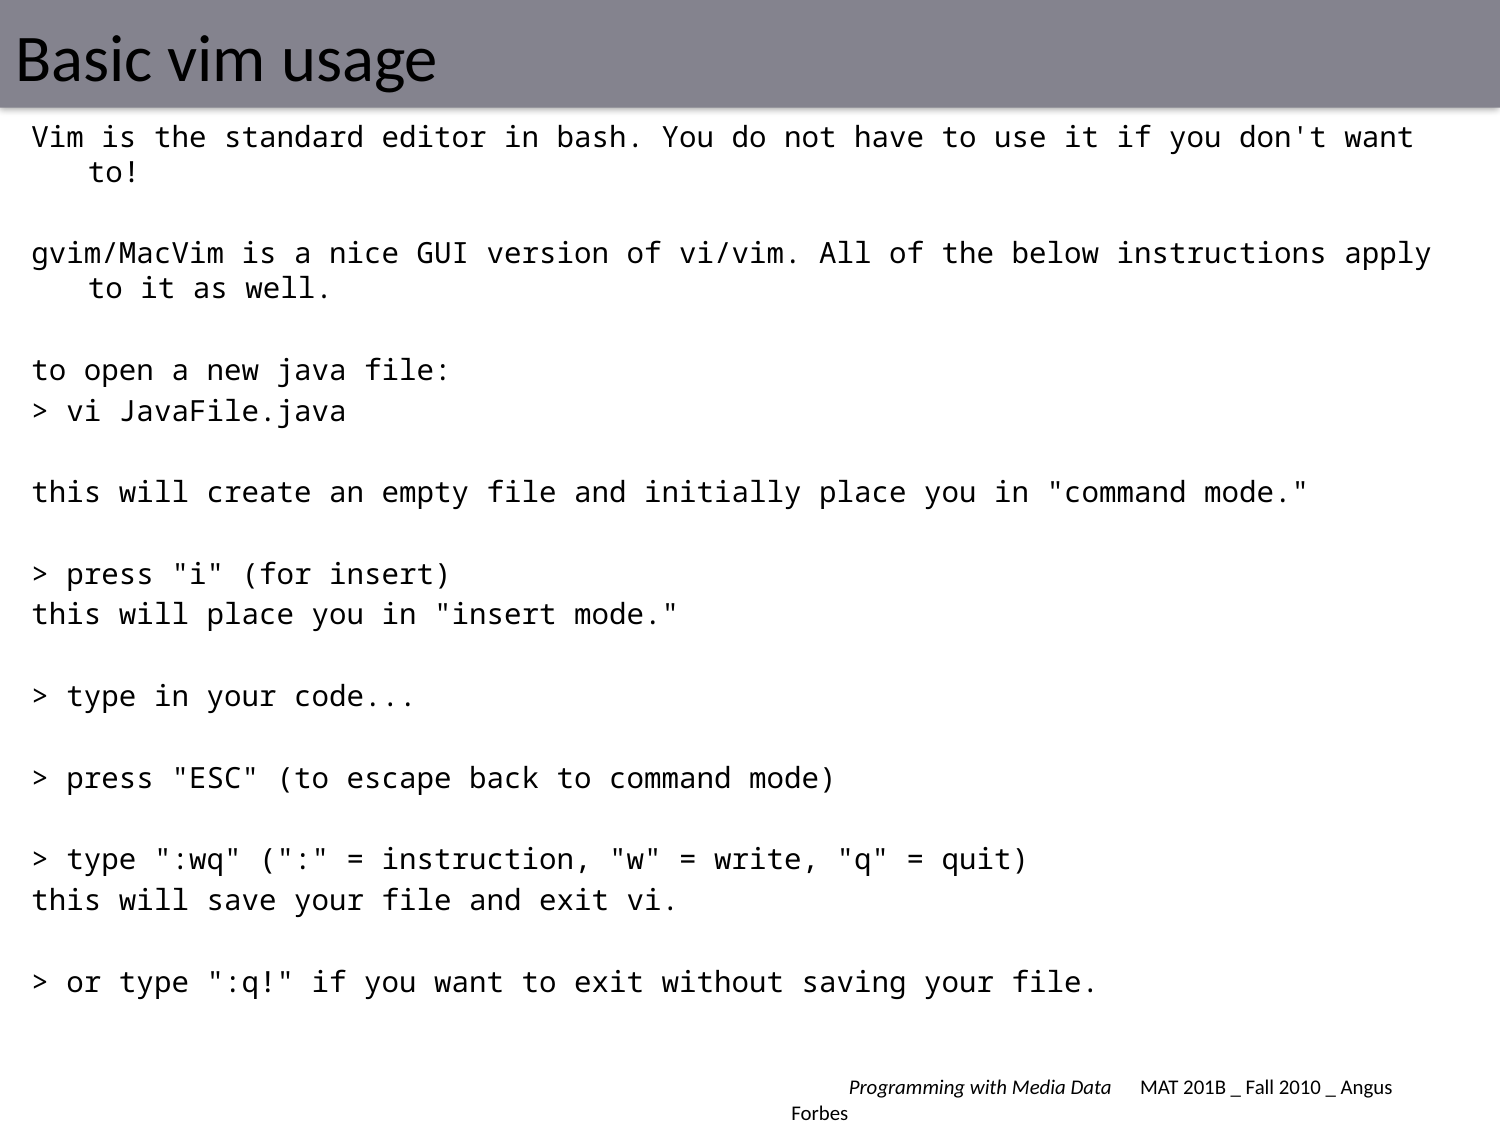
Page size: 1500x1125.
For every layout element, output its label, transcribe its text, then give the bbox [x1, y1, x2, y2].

list Vim is the standard editor in bash. You do not have to use it if you don't want to! gvim/MacVim is a nice GUI version of vi/vim. All of the below instructions apply to it as well. to open a new java file: > vi JavaFile.java this will create an empty file and initially place you in "command mode." > press "i" (for insert) this will place you in "insert mode." > type in your code... > press "ESC" (to escape back to command mode) > type ":wq" (":" = instruction, "w" = write, "q" = quit) this will save your file and exit vi. > or type ":q!" if you want to exit without saving your file. [16, 110, 1483, 1063]
title Basic vim usage [0, 0, 1500, 111]
